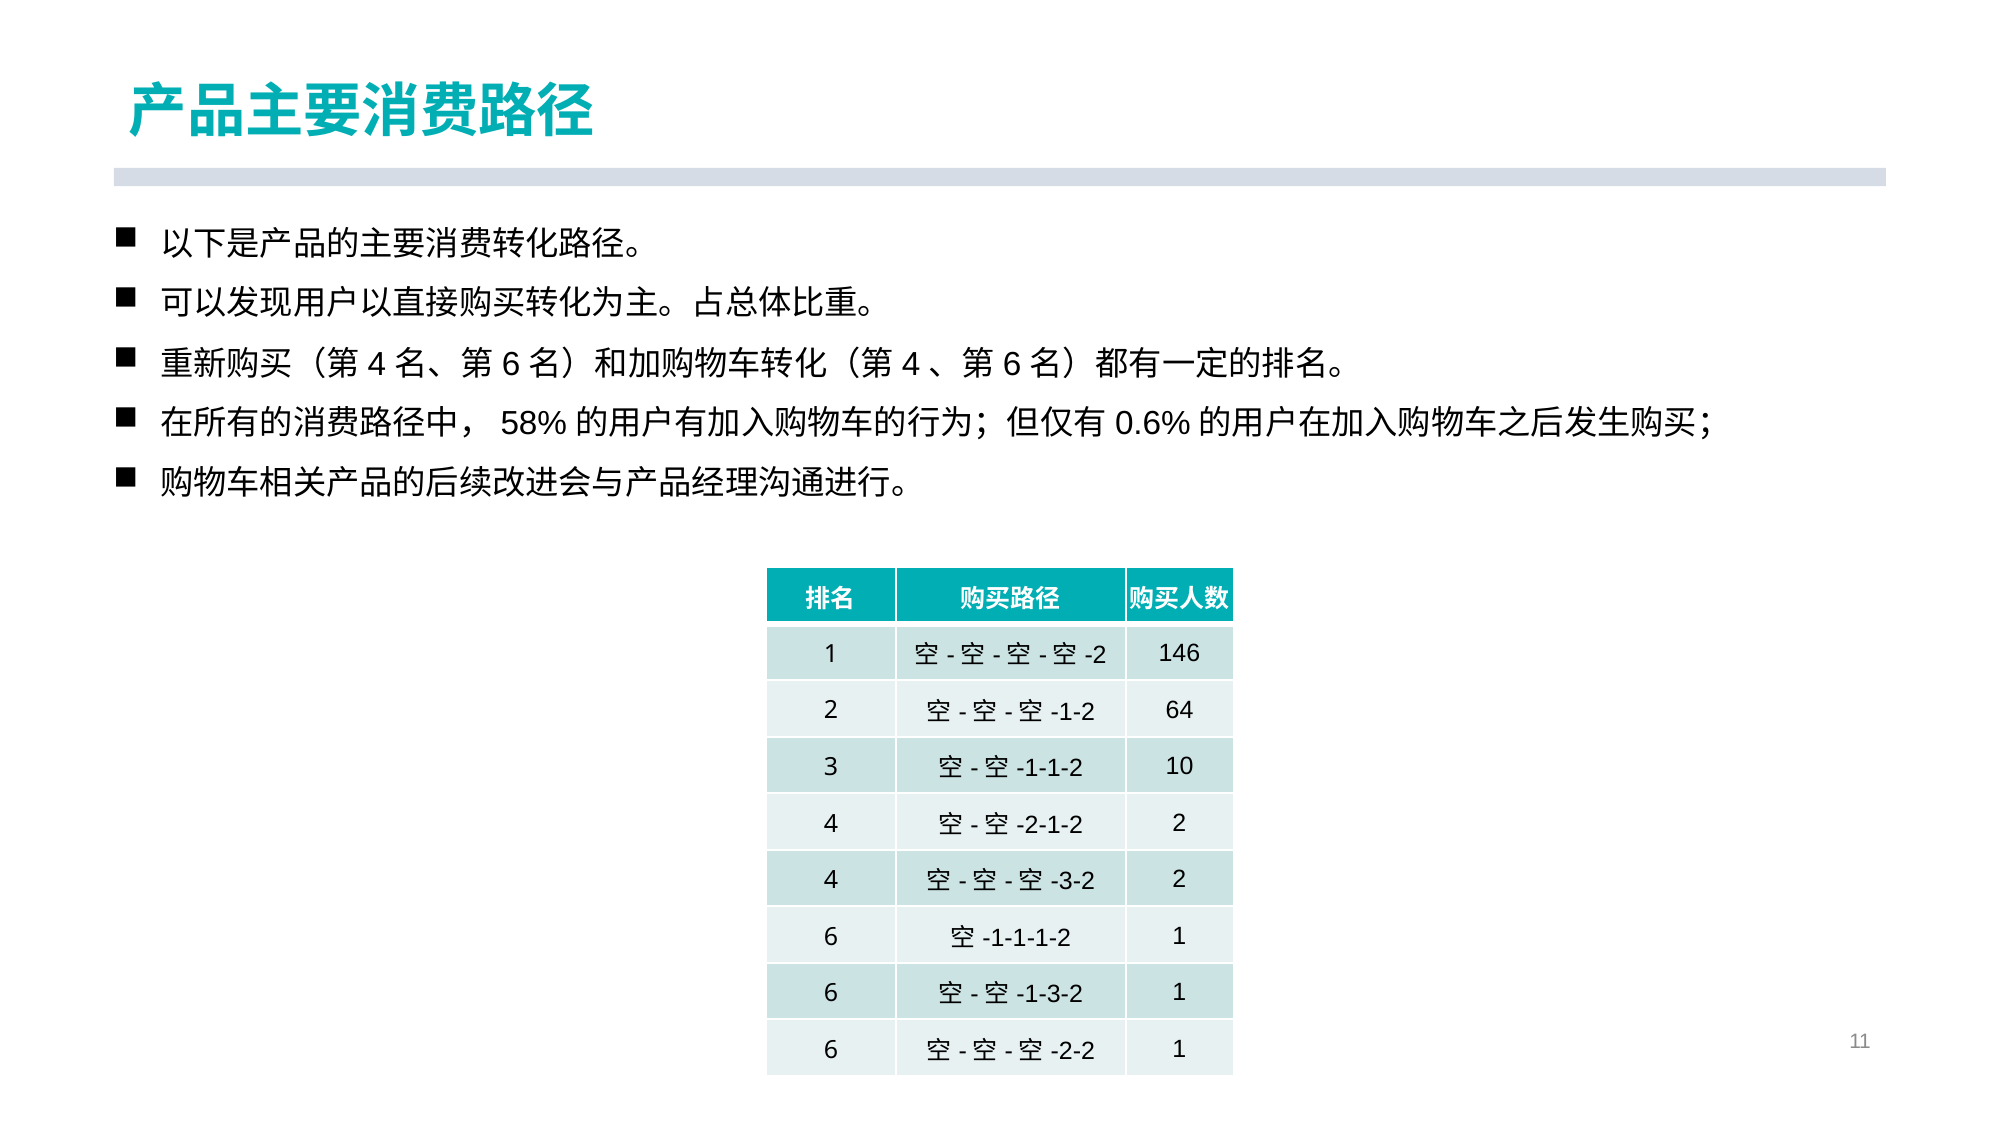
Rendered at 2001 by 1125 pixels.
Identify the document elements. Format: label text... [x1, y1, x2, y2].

table_cell 空-空-1-1-2 [897, 738, 1125, 792]
table_cell 10 [1127, 738, 1233, 792]
table_cell 空-空-空-2-2 [897, 1020, 1125, 1075]
table_header 购买人数 [1127, 568, 1233, 621]
table_cell 1 [1127, 1020, 1233, 1075]
title 产品主要消费路径 [114, 0, 1886, 152]
table_cell 2 [767, 681, 895, 736]
table_cell 146 [1127, 627, 1233, 679]
table_header 排名 [767, 568, 895, 621]
table_cell 6 [767, 907, 895, 962]
table_cell 空-空-空-3-2 [897, 851, 1125, 905]
table_cell 6 [767, 1020, 895, 1075]
table_cell 1 [767, 627, 895, 679]
table_cell 空-空-空-1-2 [897, 681, 1125, 736]
table_cell 4 [767, 794, 895, 849]
table_cell 4 [767, 851, 895, 905]
table_cell 空-空-2-1-2 [897, 794, 1125, 849]
table_cell 6 [767, 964, 895, 1018]
table_cell 1 [1127, 907, 1233, 962]
table_header 购买路径 [897, 568, 1125, 621]
table_cell 1 [1127, 964, 1233, 1018]
table_cell 3 [767, 738, 895, 792]
table_cell 空-1-1-1-2 [897, 907, 1125, 962]
table_cell 2 [1127, 851, 1233, 905]
table_cell 空-空-1-3-2 [897, 964, 1125, 1018]
slide_number 11 [1412, 1022, 1886, 1057]
table_cell 2 [1127, 794, 1233, 849]
table_cell 64 [1127, 681, 1233, 736]
text_box 以下是产品的主要消费转化路径。 可以发现用户以直接购买转化为主。占总体比重。 重新购买（第4名、第6名）和加购物车转化（第4、第6名）都有一定的排名。 在所有的消费路径中，58%的用户有加入购物车的行为；但仅有0.6%的用户在加入购物车之后发生购买； 购物车相关产品的后续改进会与产品经理沟通进行。 [98, 194, 1775, 509]
table_cell 空-空-空-空-2 [897, 627, 1125, 679]
